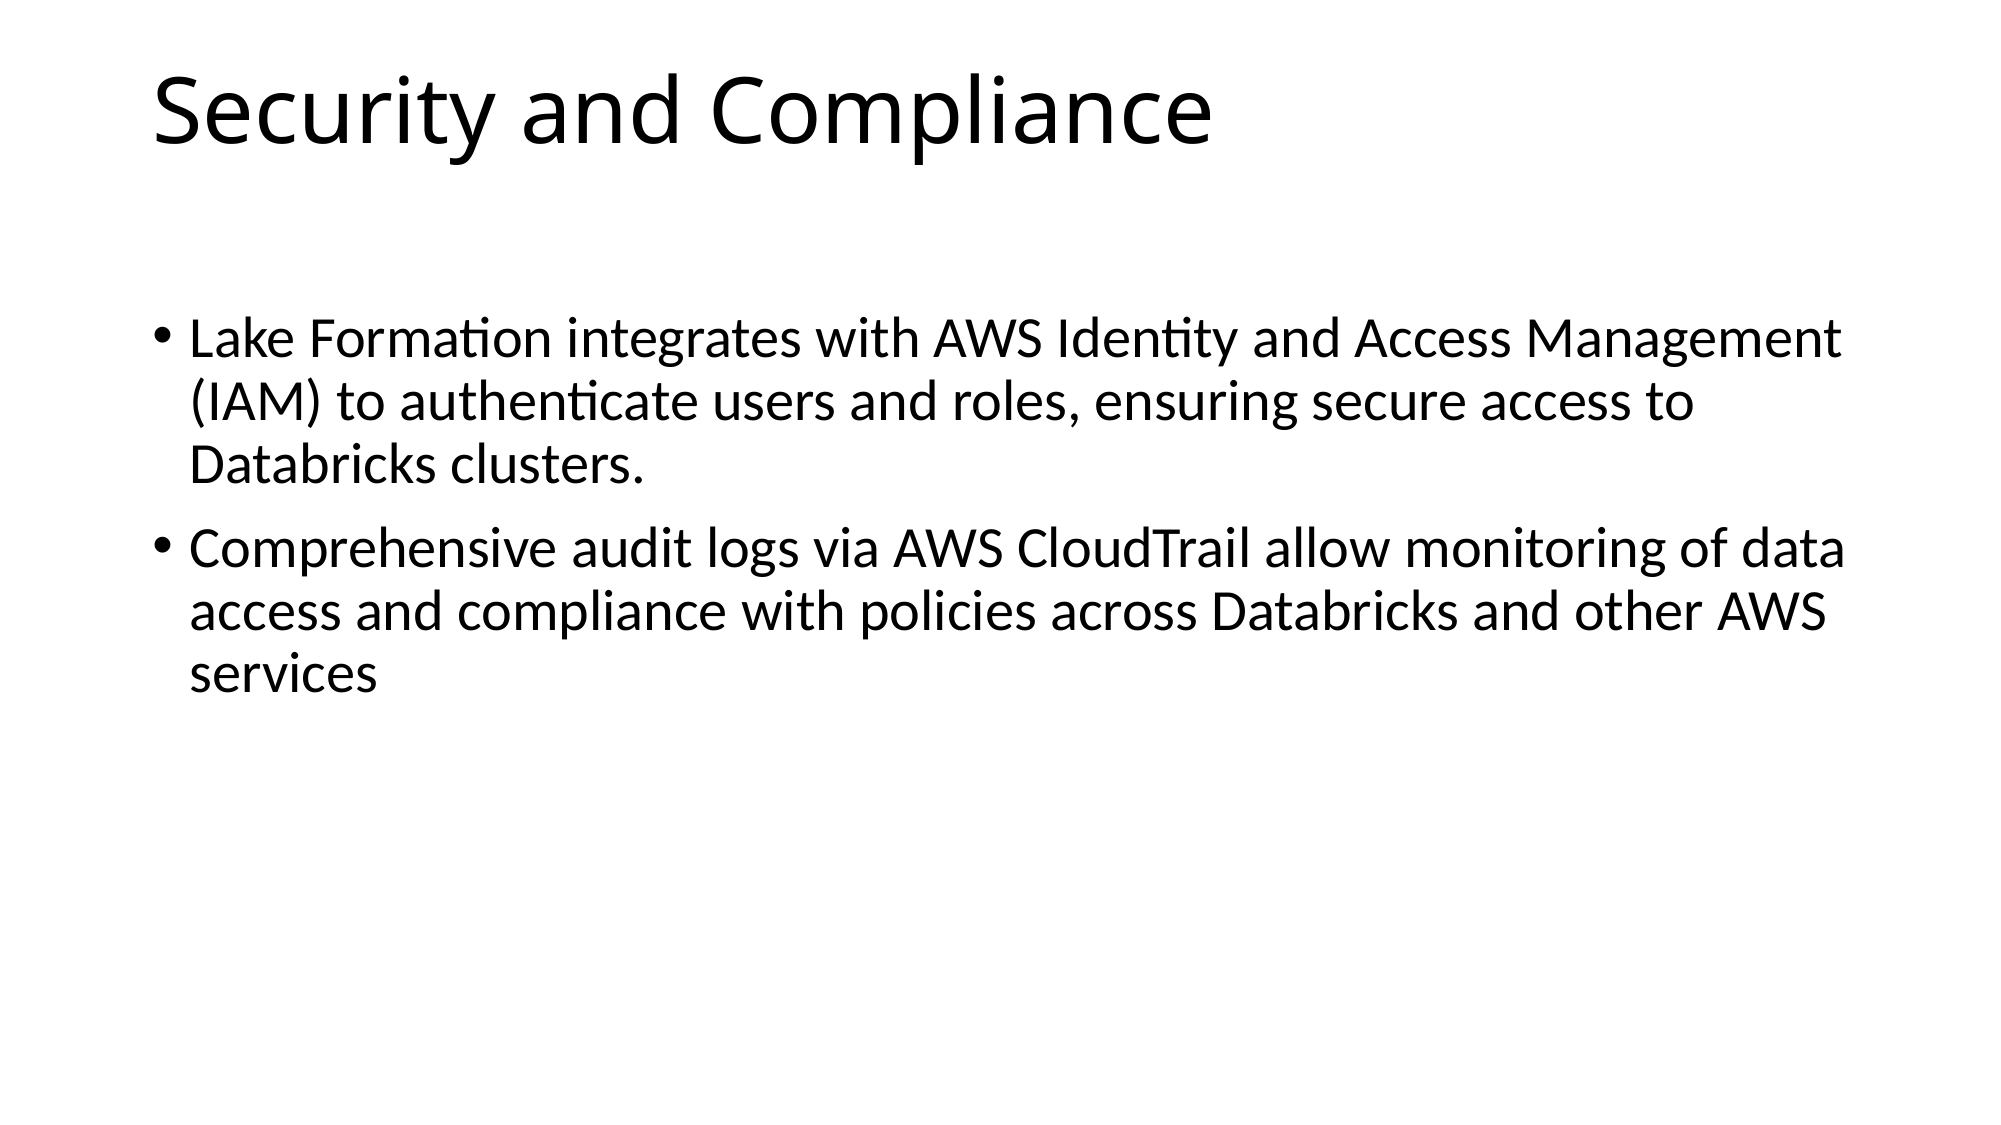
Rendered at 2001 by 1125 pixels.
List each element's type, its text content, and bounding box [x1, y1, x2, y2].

title Security and Compliance [137, 59, 1863, 278]
list Lake Formation integrates with AWS Identity and Access Management (IAM) to authenticate users and roles, ensuring secure access to Databricks clusters. Comprehensive audit logs via AWS CloudTrail allow monitoring of data access and compliance with policies across Databricks and other AWS services [137, 299, 1863, 1014]
